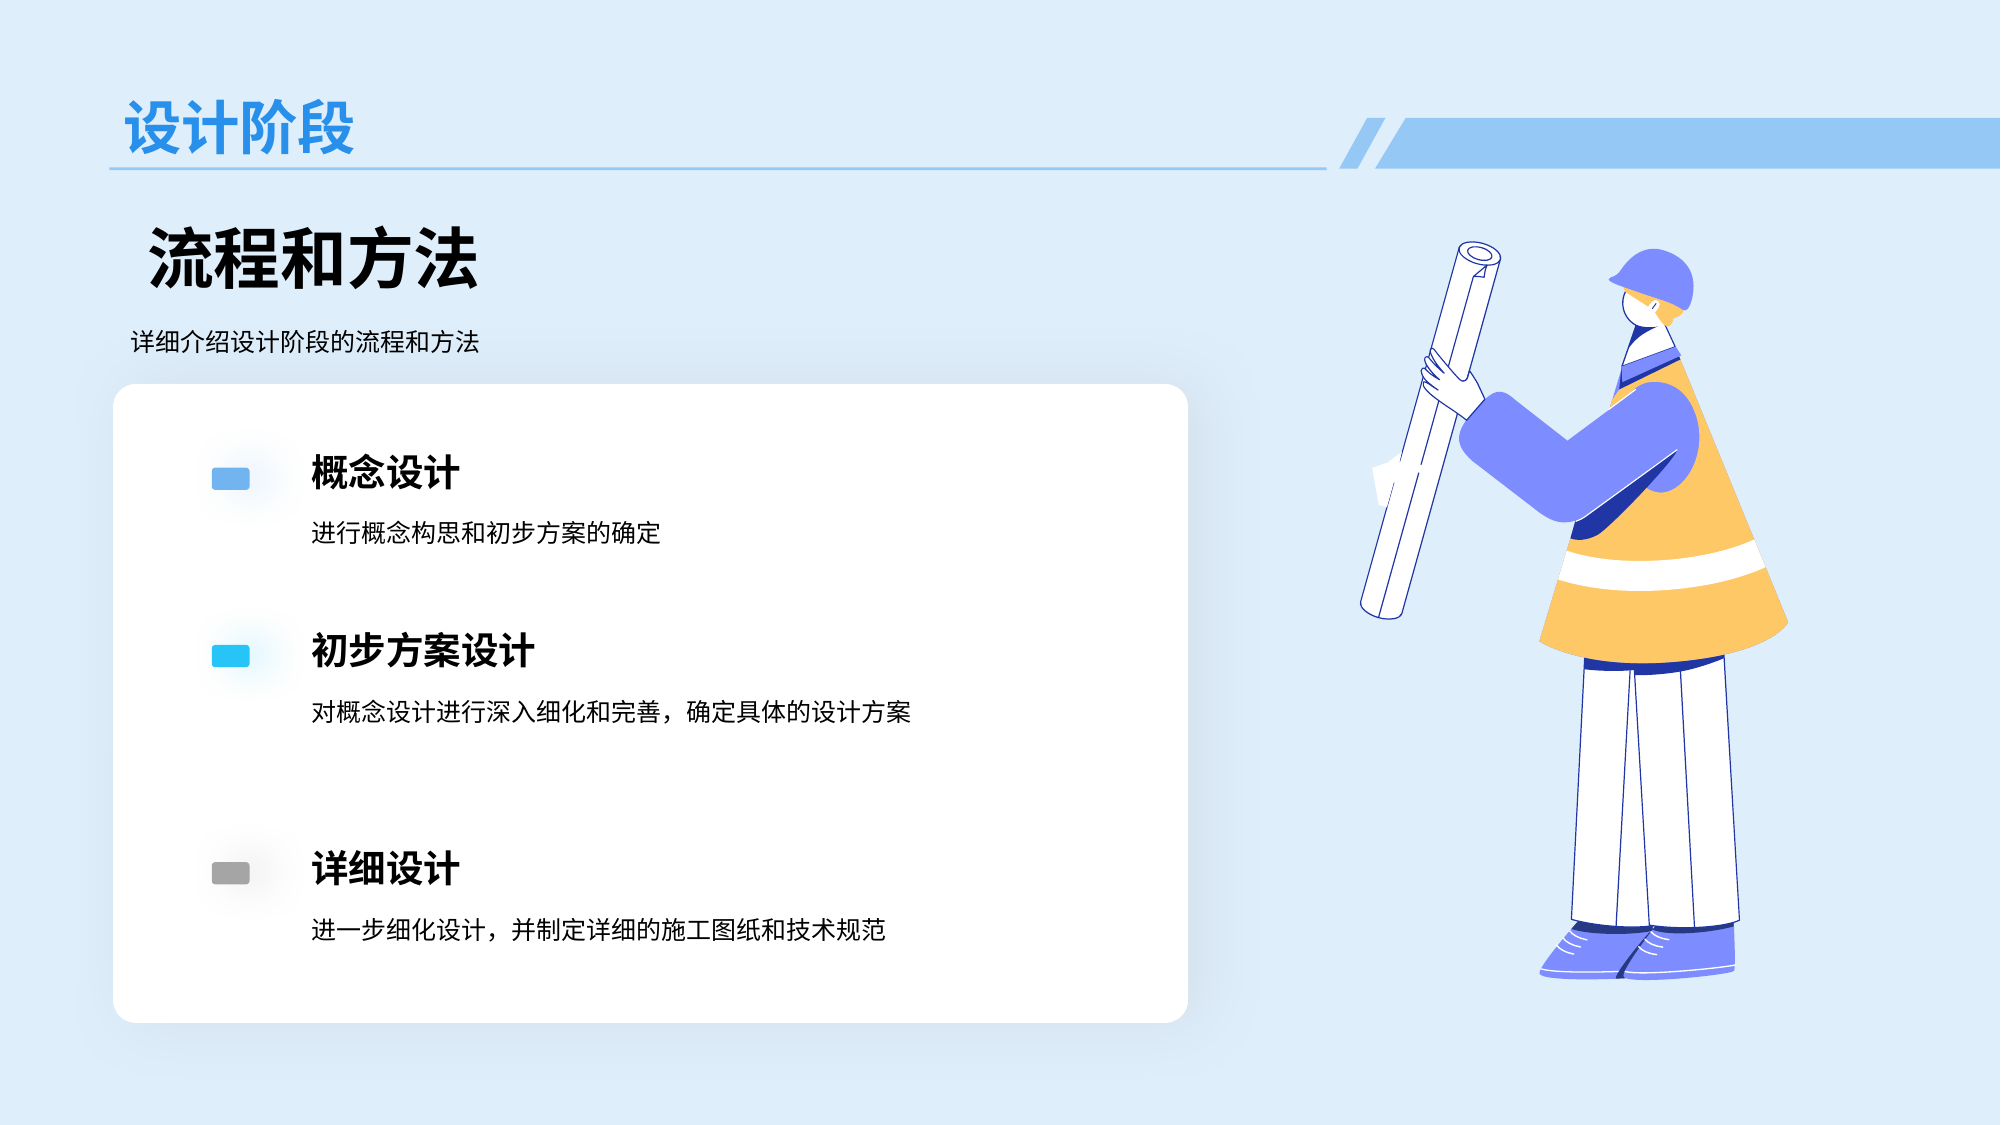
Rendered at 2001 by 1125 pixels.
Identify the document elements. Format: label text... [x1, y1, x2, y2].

title 设计阶段 [108, 0, 1890, 169]
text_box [112, 208, 1789, 1023]
